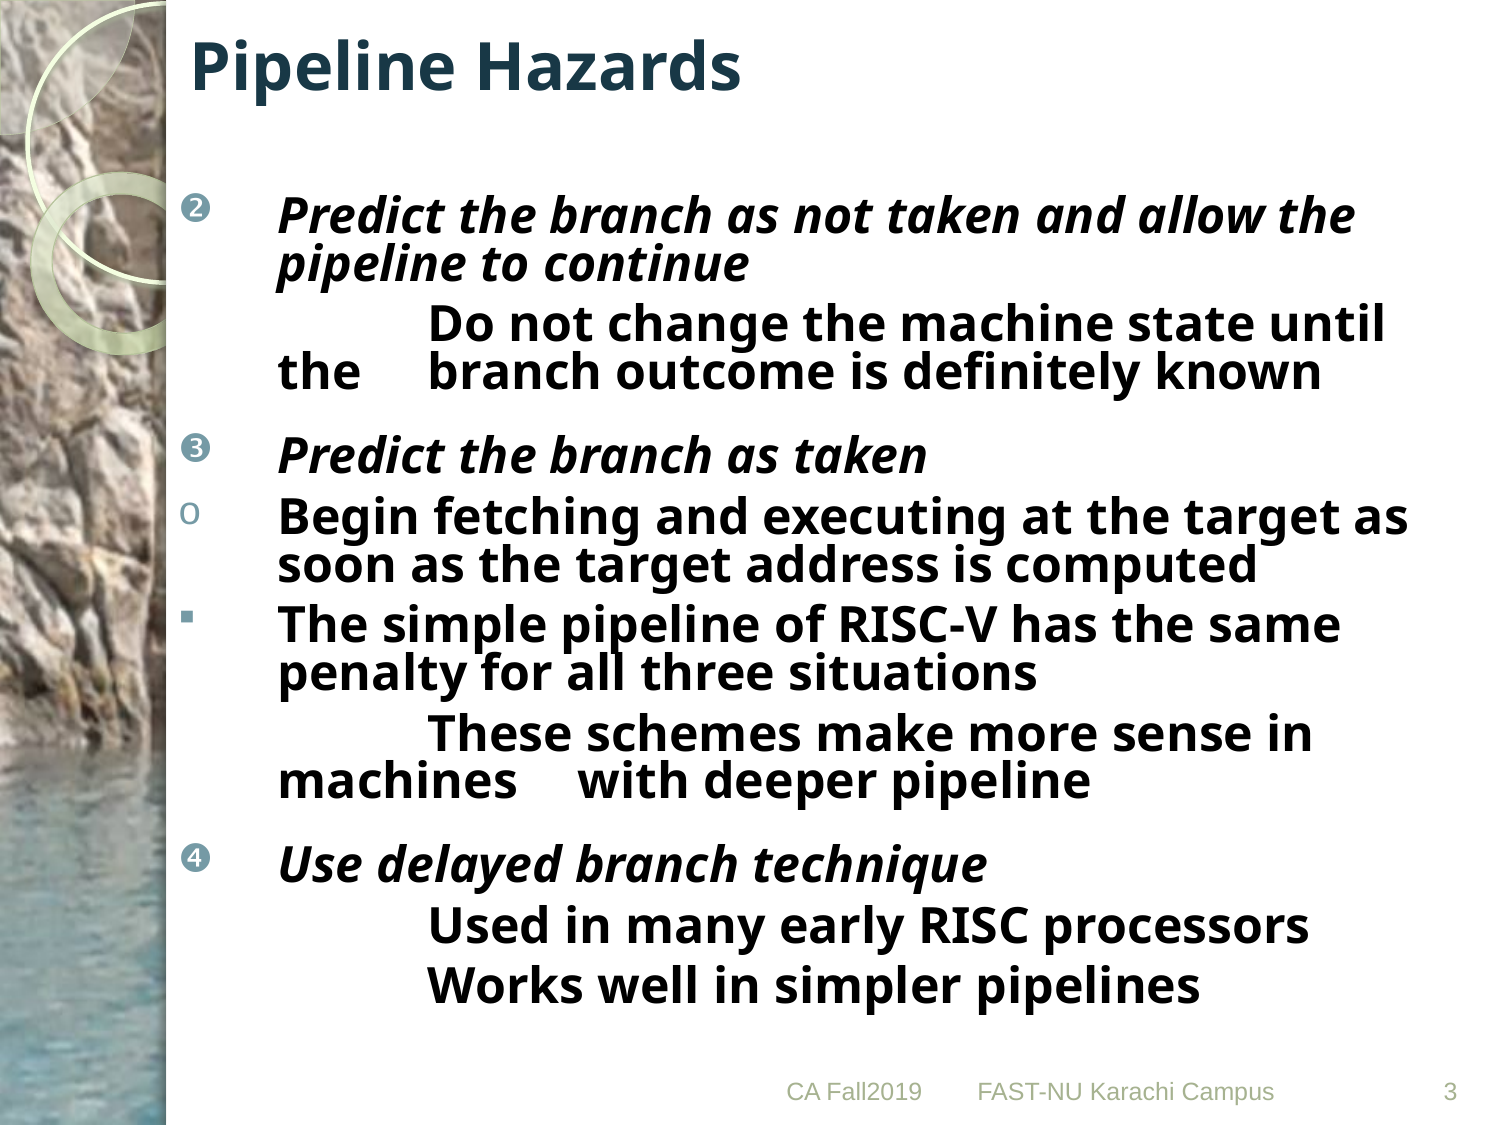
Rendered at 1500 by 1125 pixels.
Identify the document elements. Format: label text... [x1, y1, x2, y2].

footer FAST-NU Karachi Campus [962, 1048, 1413, 1113]
title Pipeline Hazards [174, 0, 1450, 128]
picture [0, 134, 166, 1125]
picture [32, 13, 160, 207]
picture [62, 195, 160, 280]
slide_number 3 [1413, 1048, 1488, 1113]
picture [136, 0, 166, 4]
picture [53, 241, 160, 332]
list Predict the branch as not taken and allow the pipeline to continue Do not change the machine state until the branch outcome is definitely known Predict the branch as taken Begin fetching and executing at the target as soon as the target address is computed The simple pipeline of RISC-V has the same penalty for all three situations These schemes make more sense in machines with deeper pipeline Use delayed branch technique Used in many early RISC processors Works well in simpler pipelines [162, 187, 1489, 1048]
slide_number CA Fall2019 [587, 1048, 938, 1113]
